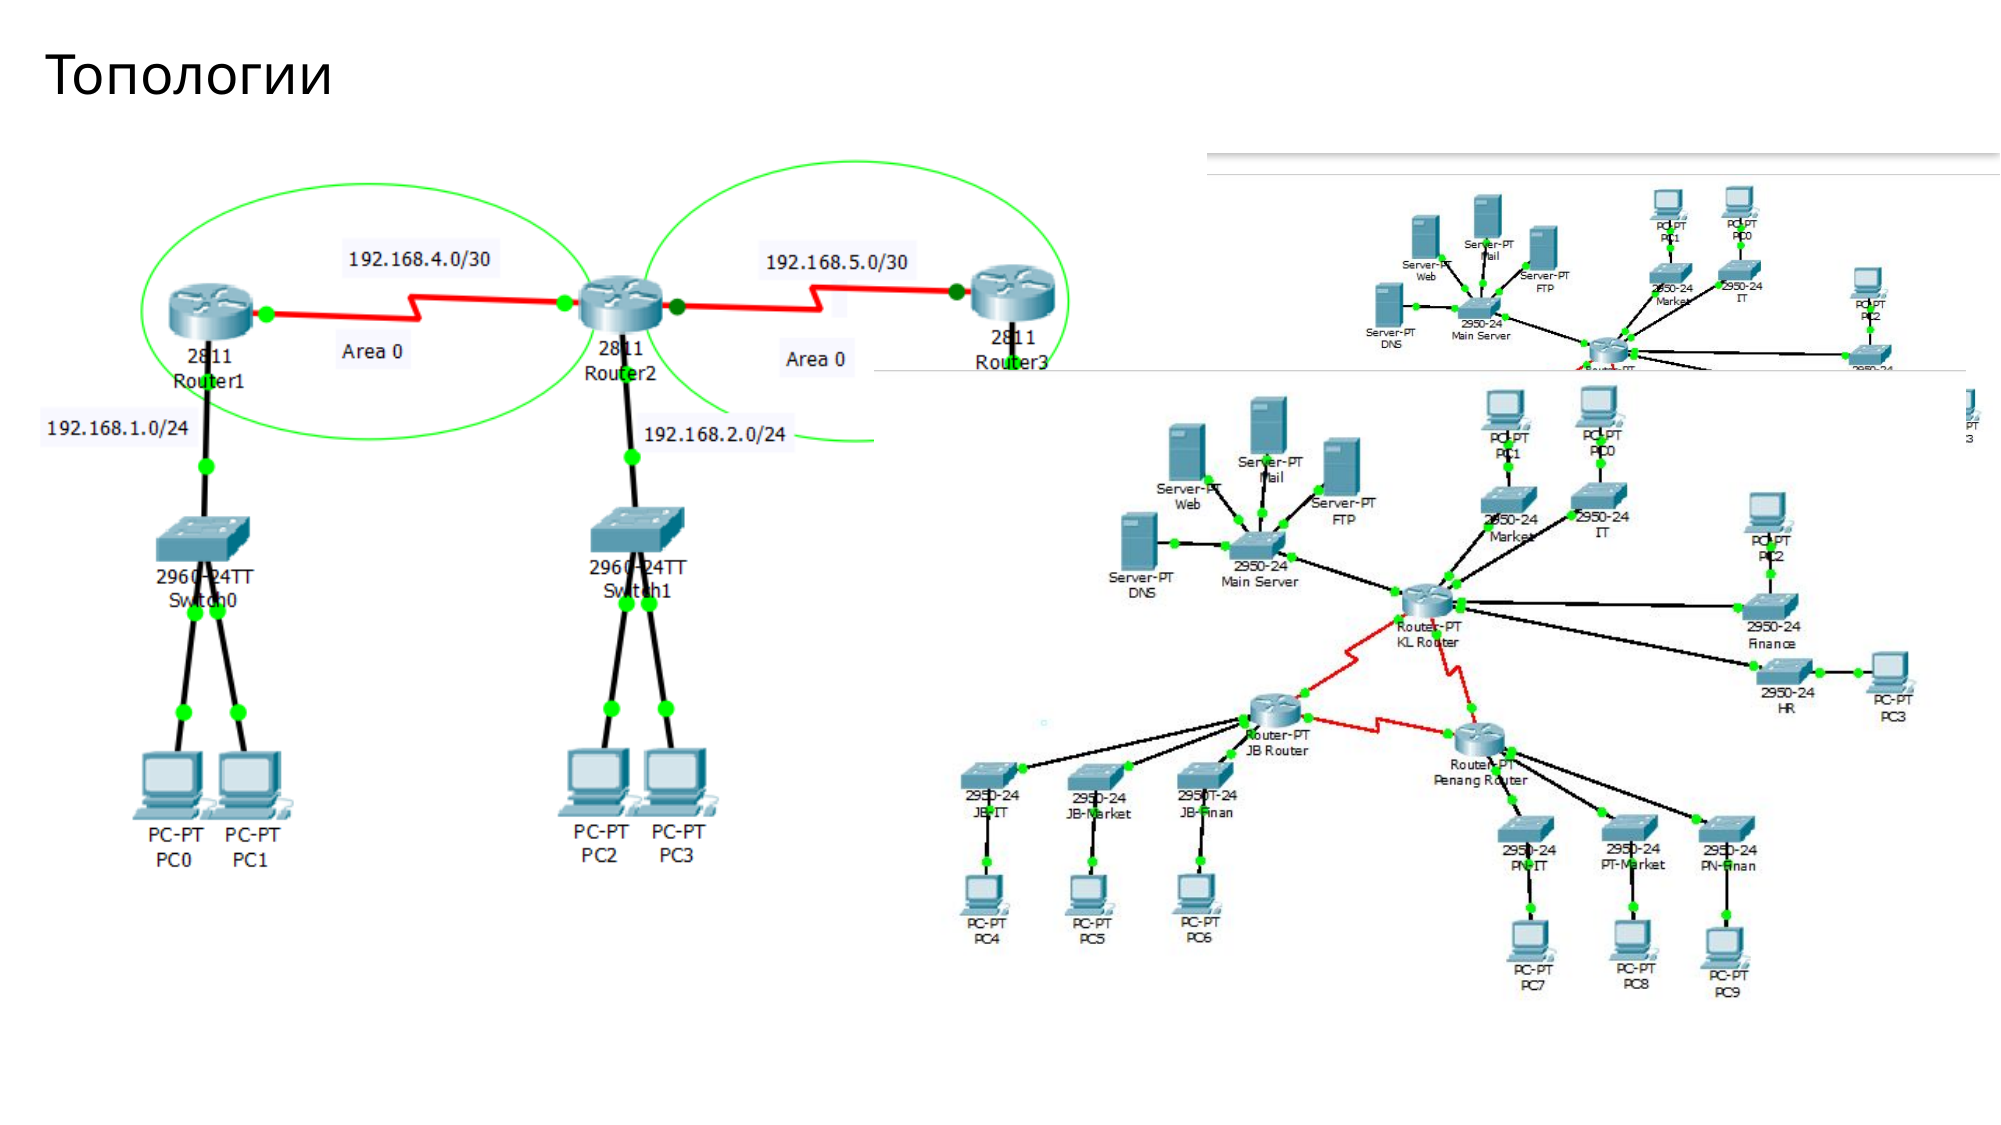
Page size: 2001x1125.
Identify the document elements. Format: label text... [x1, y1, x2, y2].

list Топологии [0, 0, 2000, 153]
picture [0, 152, 2000, 1034]
